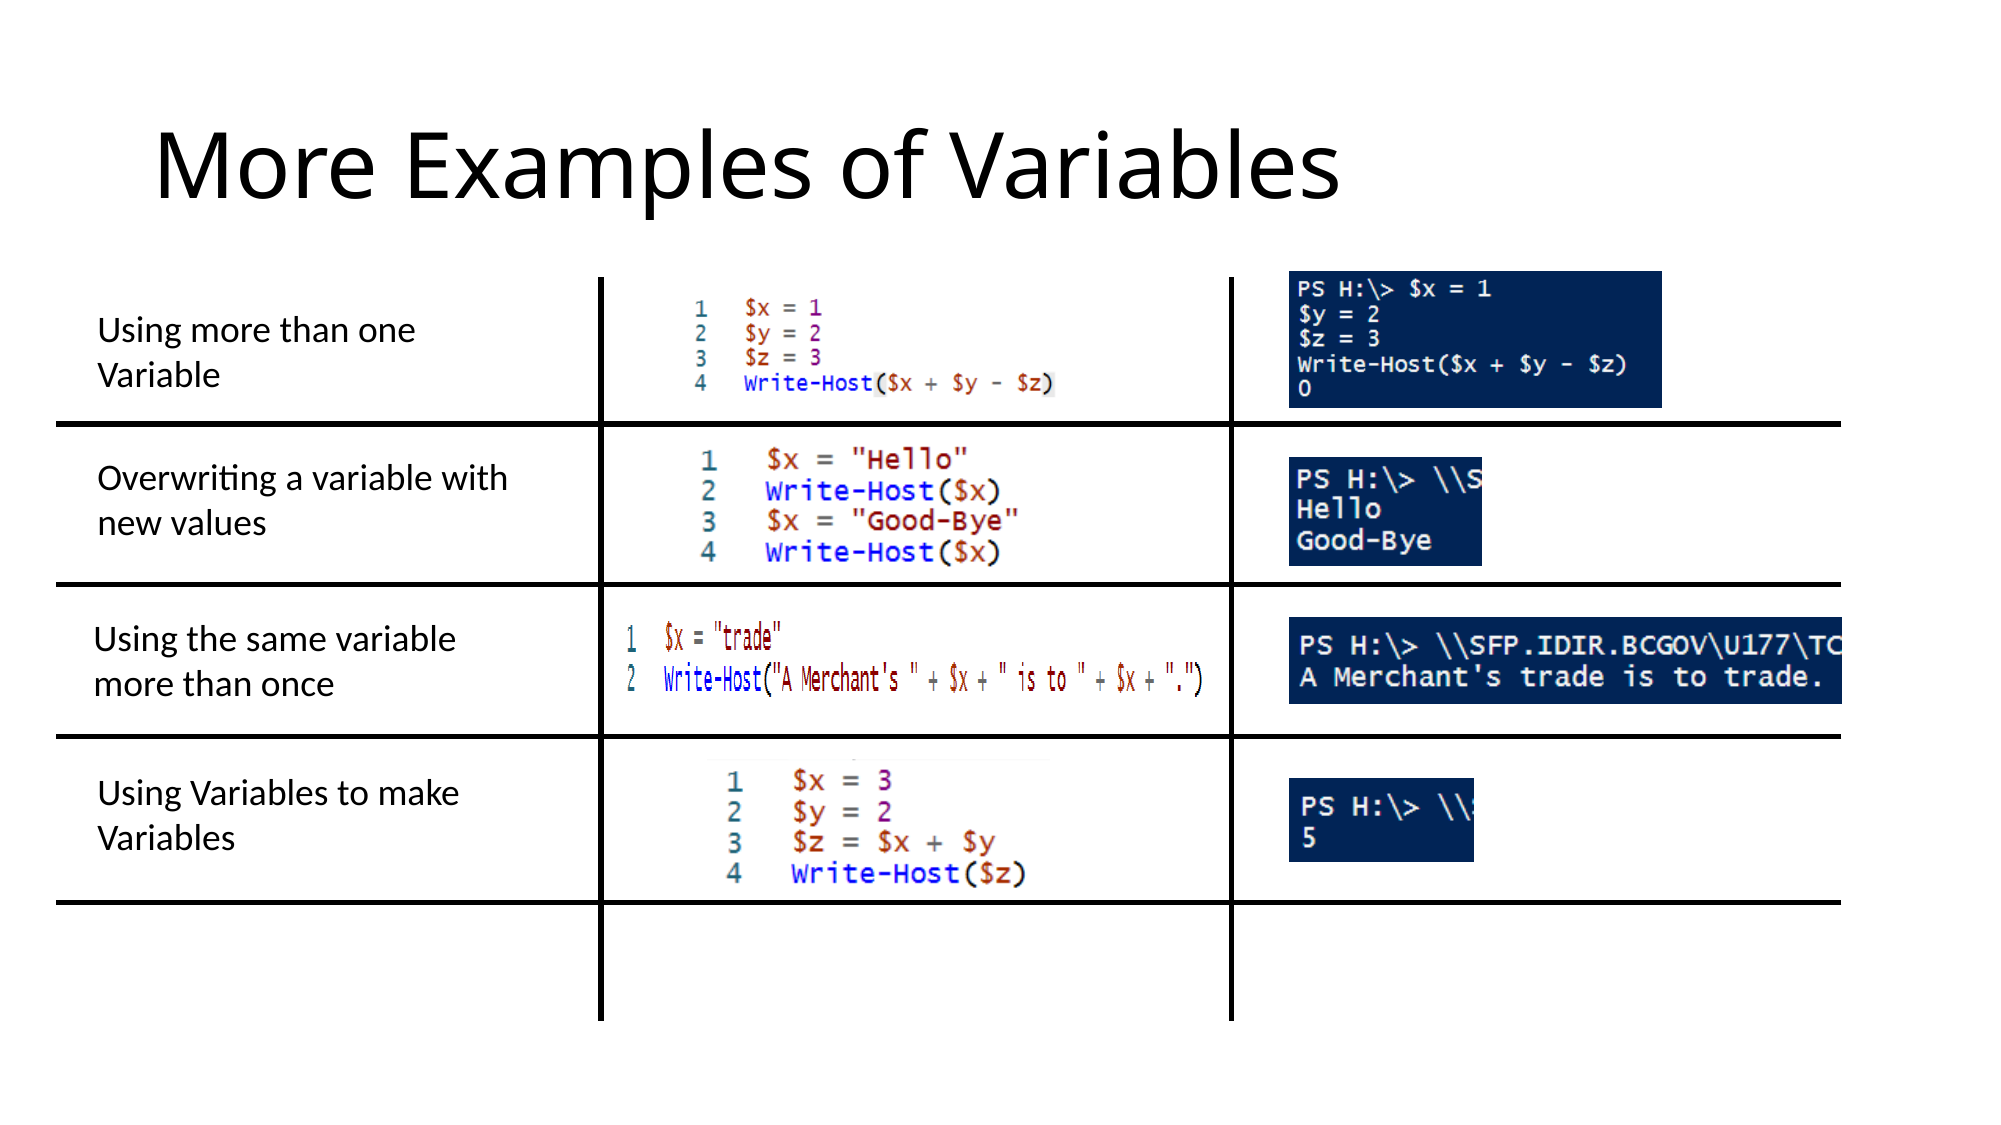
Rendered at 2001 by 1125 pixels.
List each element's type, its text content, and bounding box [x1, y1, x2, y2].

text_box Using the same variable more than once [78, 606, 522, 712]
picture [1289, 617, 1842, 704]
picture [707, 759, 1050, 899]
picture [1289, 457, 1482, 566]
picture [669, 297, 1087, 423]
picture [1289, 271, 1662, 408]
text_box Overwriting a variable with new values [82, 446, 526, 551]
picture [620, 613, 1214, 700]
text_box Using Variables to make Variables [82, 760, 526, 866]
picture [1289, 778, 1474, 862]
picture [642, 441, 1029, 576]
text_box Using more than one Variable [82, 297, 526, 403]
title More Examples of Variables [137, 59, 1863, 278]
